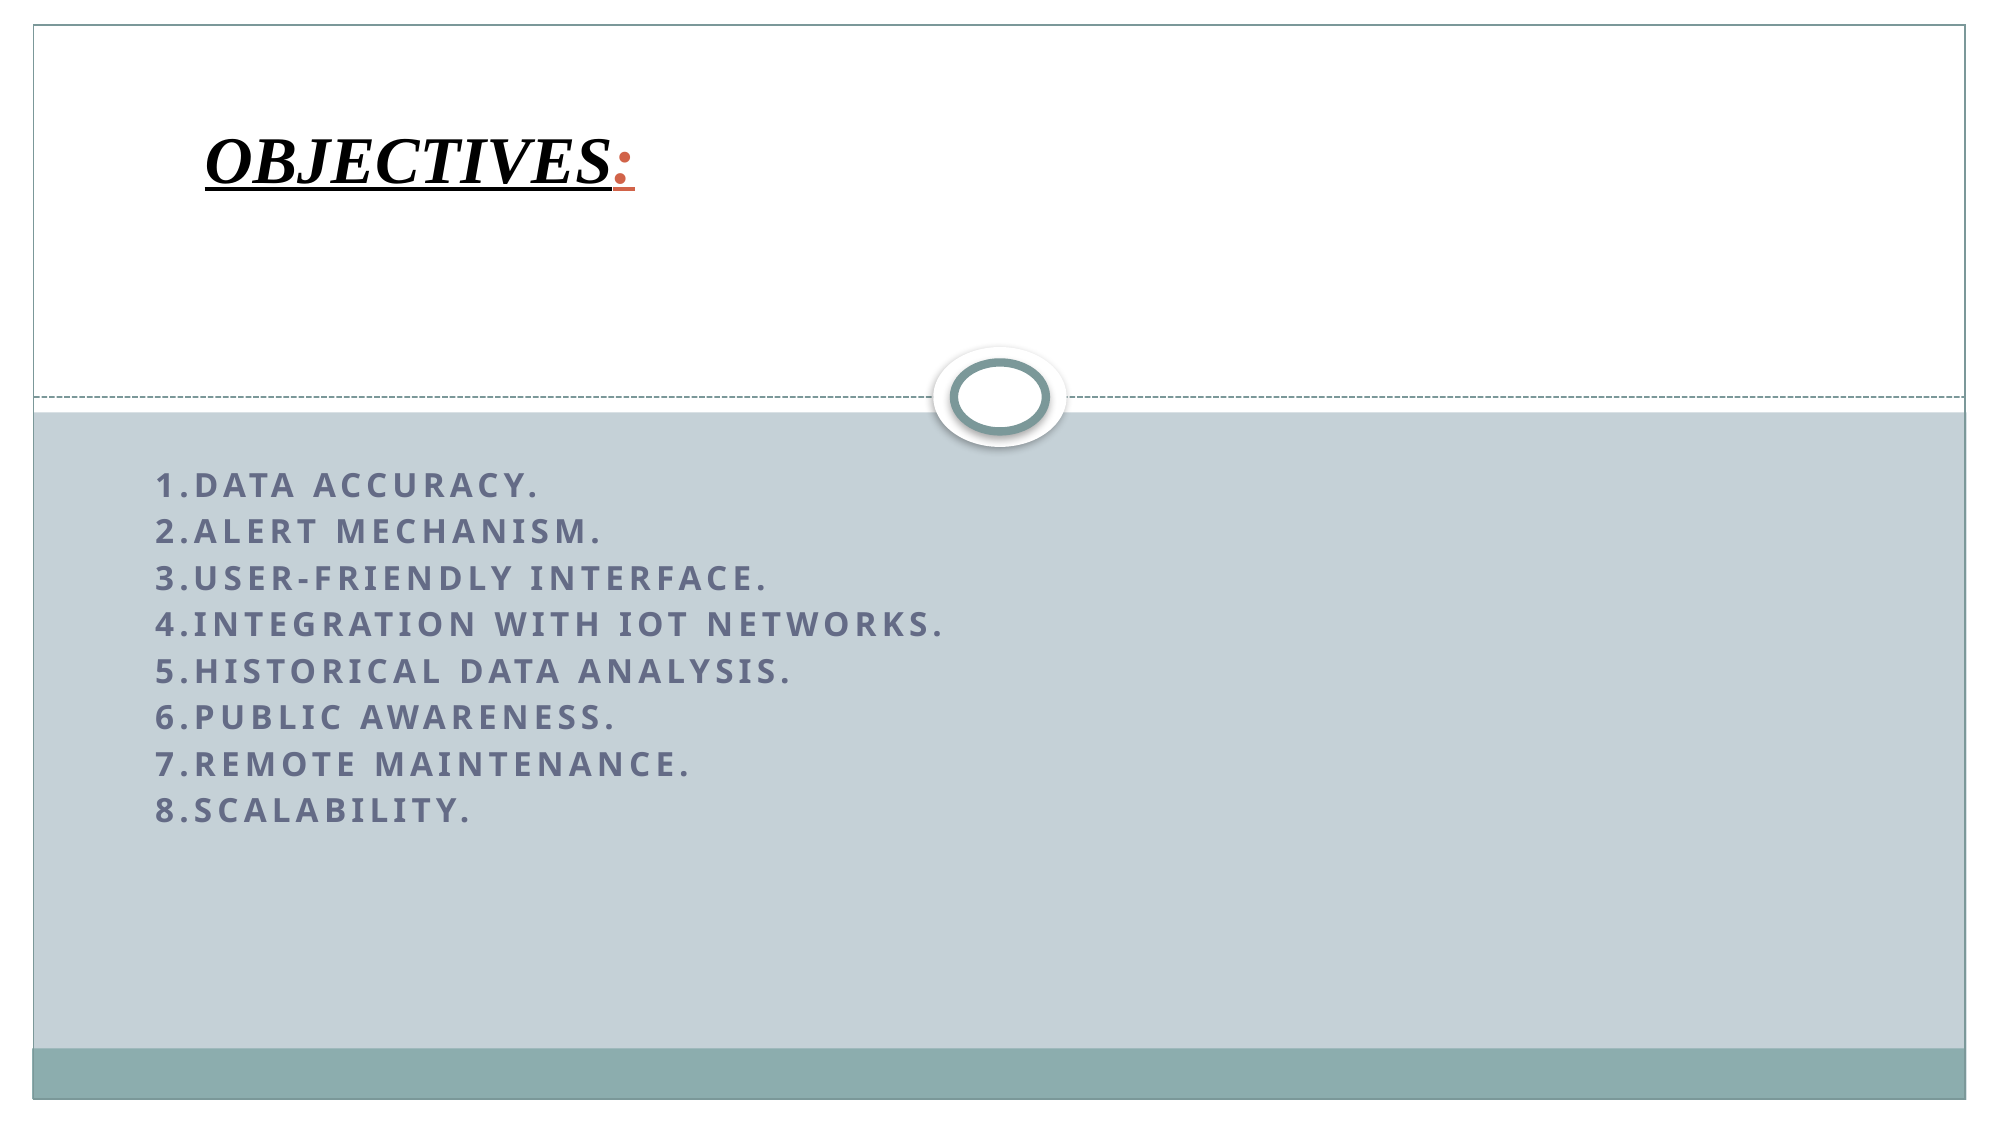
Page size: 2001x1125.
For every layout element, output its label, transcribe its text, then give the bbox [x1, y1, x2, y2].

title OBJECTIVES: [189, 80, 1563, 205]
subtitle 1.Data Accuracy. 2.Alert Mechanism. 3.User-Friendly Interface. 4.Integration with IoT Networks. 5.Historical Data Analysis. 6.Public Awareness. 7.Remote Maintenance. 8.Scalability. [140, 456, 1611, 986]
